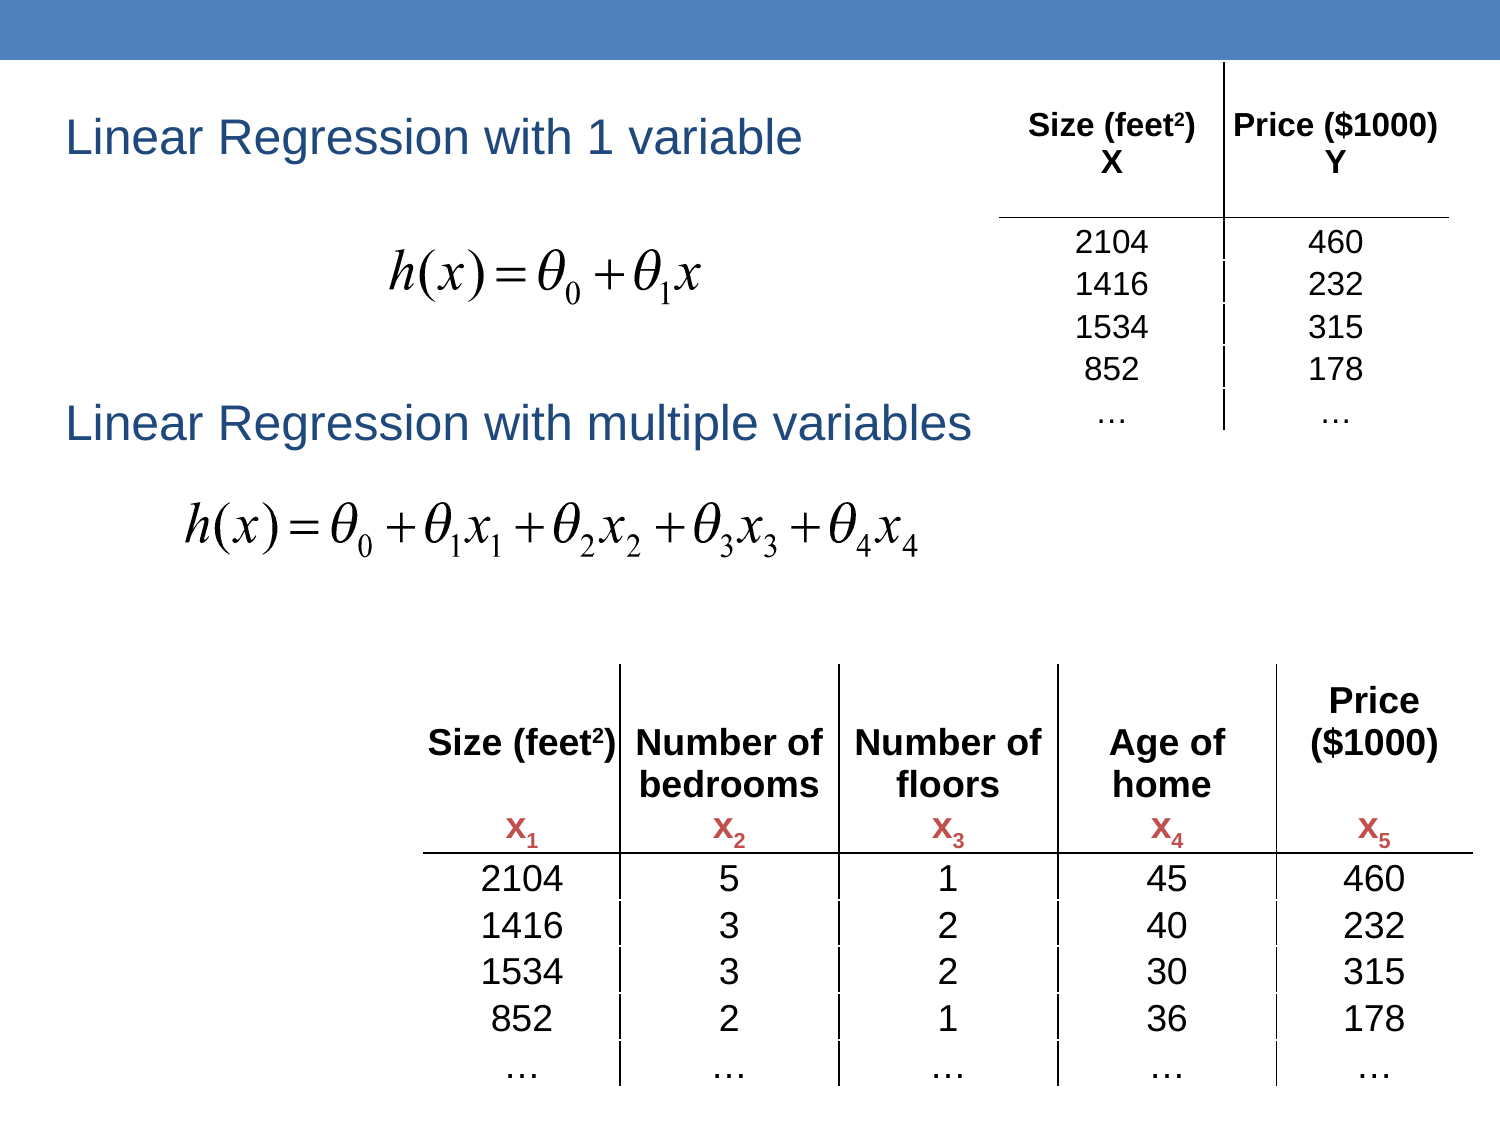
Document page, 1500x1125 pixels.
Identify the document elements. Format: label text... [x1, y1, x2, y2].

table_header Number of bedrooms x2 [621, 666, 838, 852]
table_header Number of floors x3 [840, 666, 1057, 852]
table_cell … [1059, 1041, 1276, 1086]
table_cell … [425, 1041, 619, 1086]
table_cell … [1325, 389, 1447, 430]
table_cell 315 [1225, 304, 1447, 344]
table_cell 3 [621, 947, 838, 992]
table_cell 30 [1059, 947, 1276, 992]
table_cell 1416 [1001, 261, 1223, 302]
table_cell 1534 [1001, 304, 1223, 344]
text_box Linear Regression with 1 variable [49, 97, 999, 173]
table_cell 1 [840, 854, 1057, 899]
table_cell … [1277, 1041, 1471, 1086]
table_cell 852 [1001, 346, 1223, 382]
table_cell 232 [1225, 261, 1447, 302]
table_cell 2 [840, 947, 1057, 992]
table_cell 315 [1277, 947, 1471, 992]
table_cell … [840, 1041, 1057, 1086]
table_header Size (feet2) X [1001, 64, 1223, 217]
table_header Price ($1000) x5 [1277, 666, 1471, 852]
table_cell 3 [621, 901, 838, 945]
table_cell 852 [425, 994, 619, 1039]
table_cell 460 [1225, 218, 1447, 259]
table_header Price ($1000) Y [1225, 64, 1447, 217]
picture [176, 487, 922, 634]
table_cell 40 [1059, 901, 1276, 945]
picture [380, 234, 718, 381]
table_cell 460 [1277, 854, 1471, 899]
table_cell 178 [1277, 994, 1471, 1039]
table_cell 36 [1059, 994, 1276, 1039]
table_cell 2104 [1001, 218, 1223, 259]
table_header Age of home x4 [1059, 666, 1276, 852]
table_header Size (feet2) x1 [425, 666, 619, 852]
text_box Linear Regression with multiple variables [49, 382, 1325, 458]
table_cell 1 [840, 994, 1057, 1039]
table_cell 45 [1059, 854, 1276, 899]
table_cell 2 [840, 901, 1057, 945]
table_cell 5 [621, 854, 838, 899]
table_cell 232 [1277, 901, 1471, 945]
table_cell 2104 [425, 854, 619, 899]
table_cell 1416 [425, 901, 619, 945]
table_cell 1534 [425, 947, 619, 992]
table_cell 178 [1225, 346, 1447, 387]
table_cell 2 [621, 994, 838, 1039]
table_cell … [621, 1041, 838, 1086]
